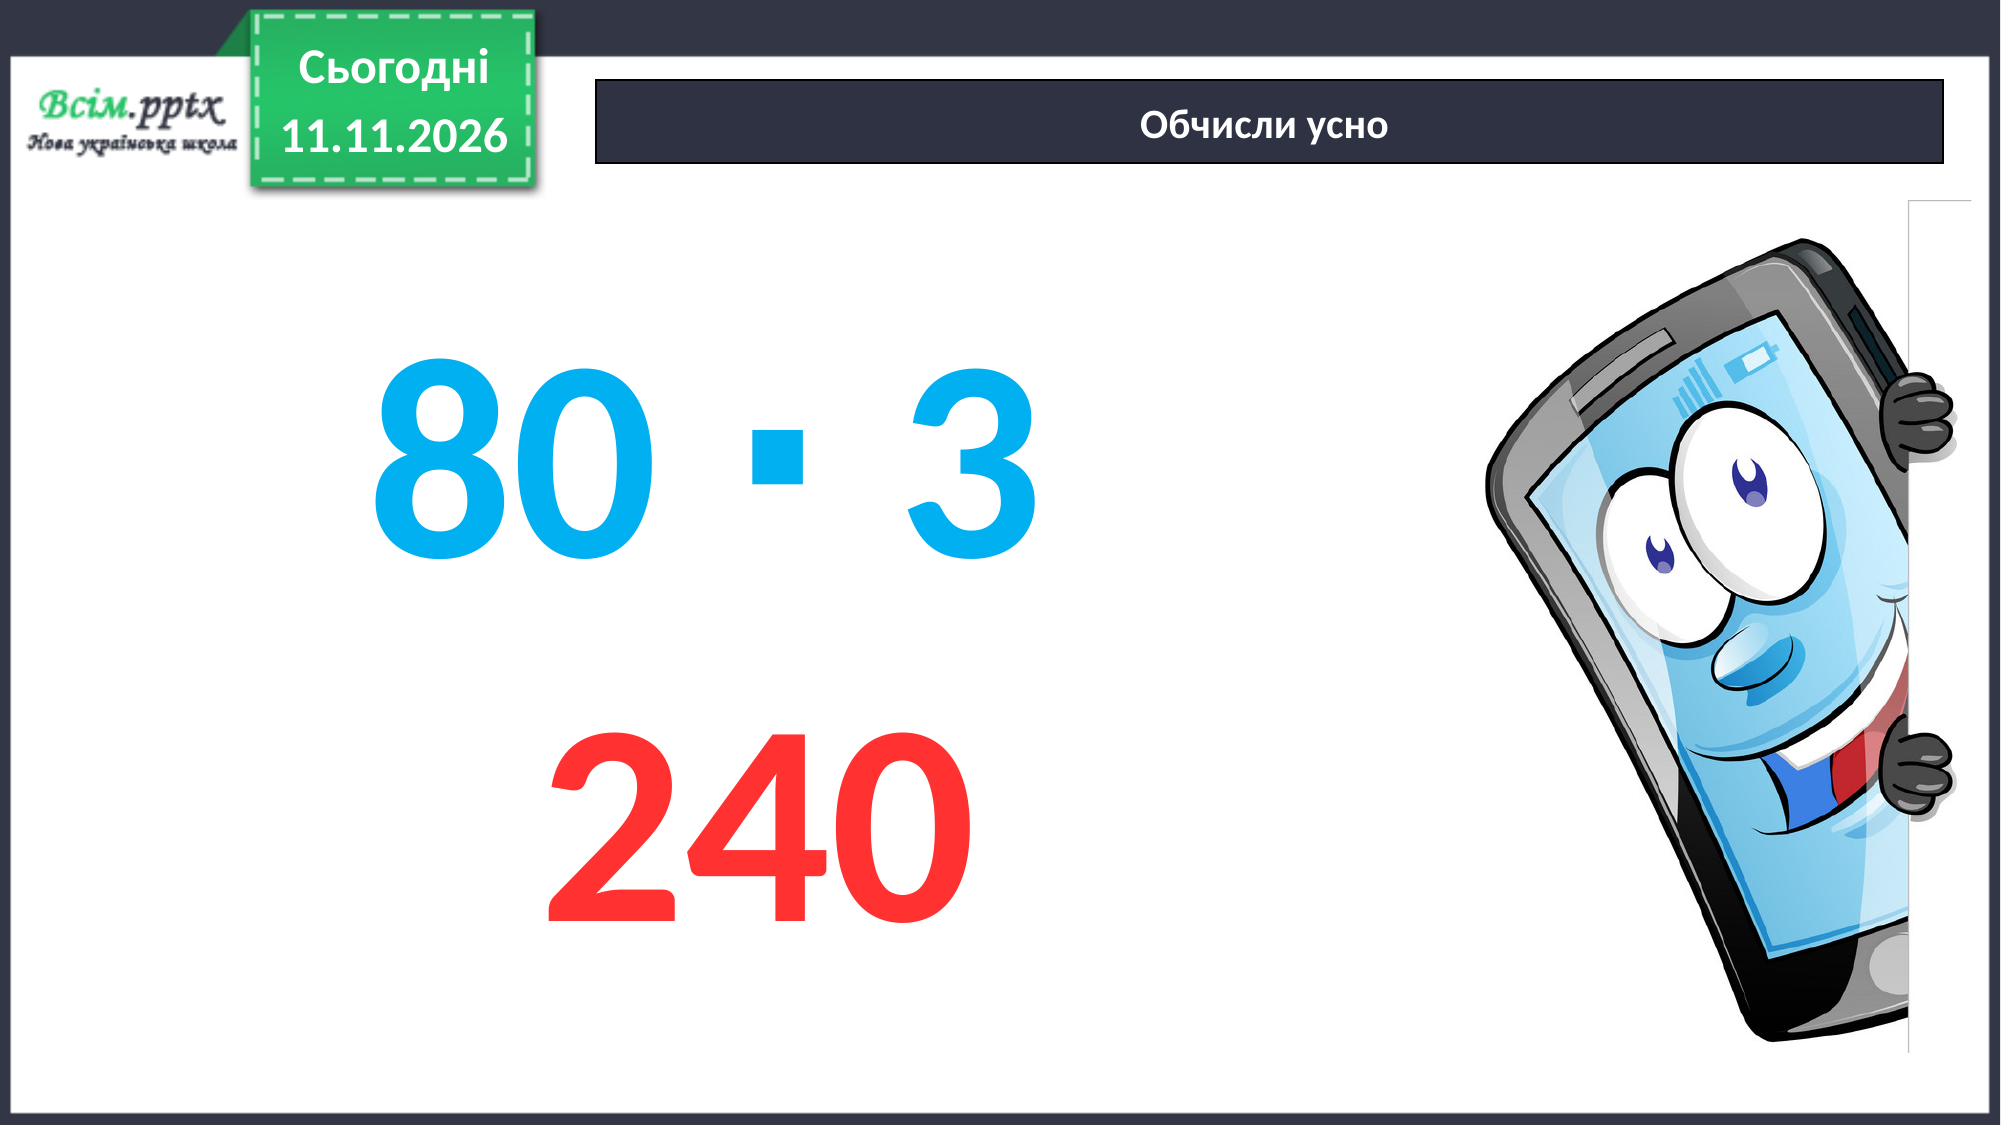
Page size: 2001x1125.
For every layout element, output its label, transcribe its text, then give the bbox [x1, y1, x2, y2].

text_box 18.02.2022 [263, 101, 524, 164]
text_box 80 ∙ 3 [352, 263, 1059, 623]
text_box 240 [524, 626, 993, 987]
picture [0, 0, 2001, 1125]
text_box Сьогодні [284, 26, 535, 101]
text_box Обчисли усно [595, 79, 1944, 164]
